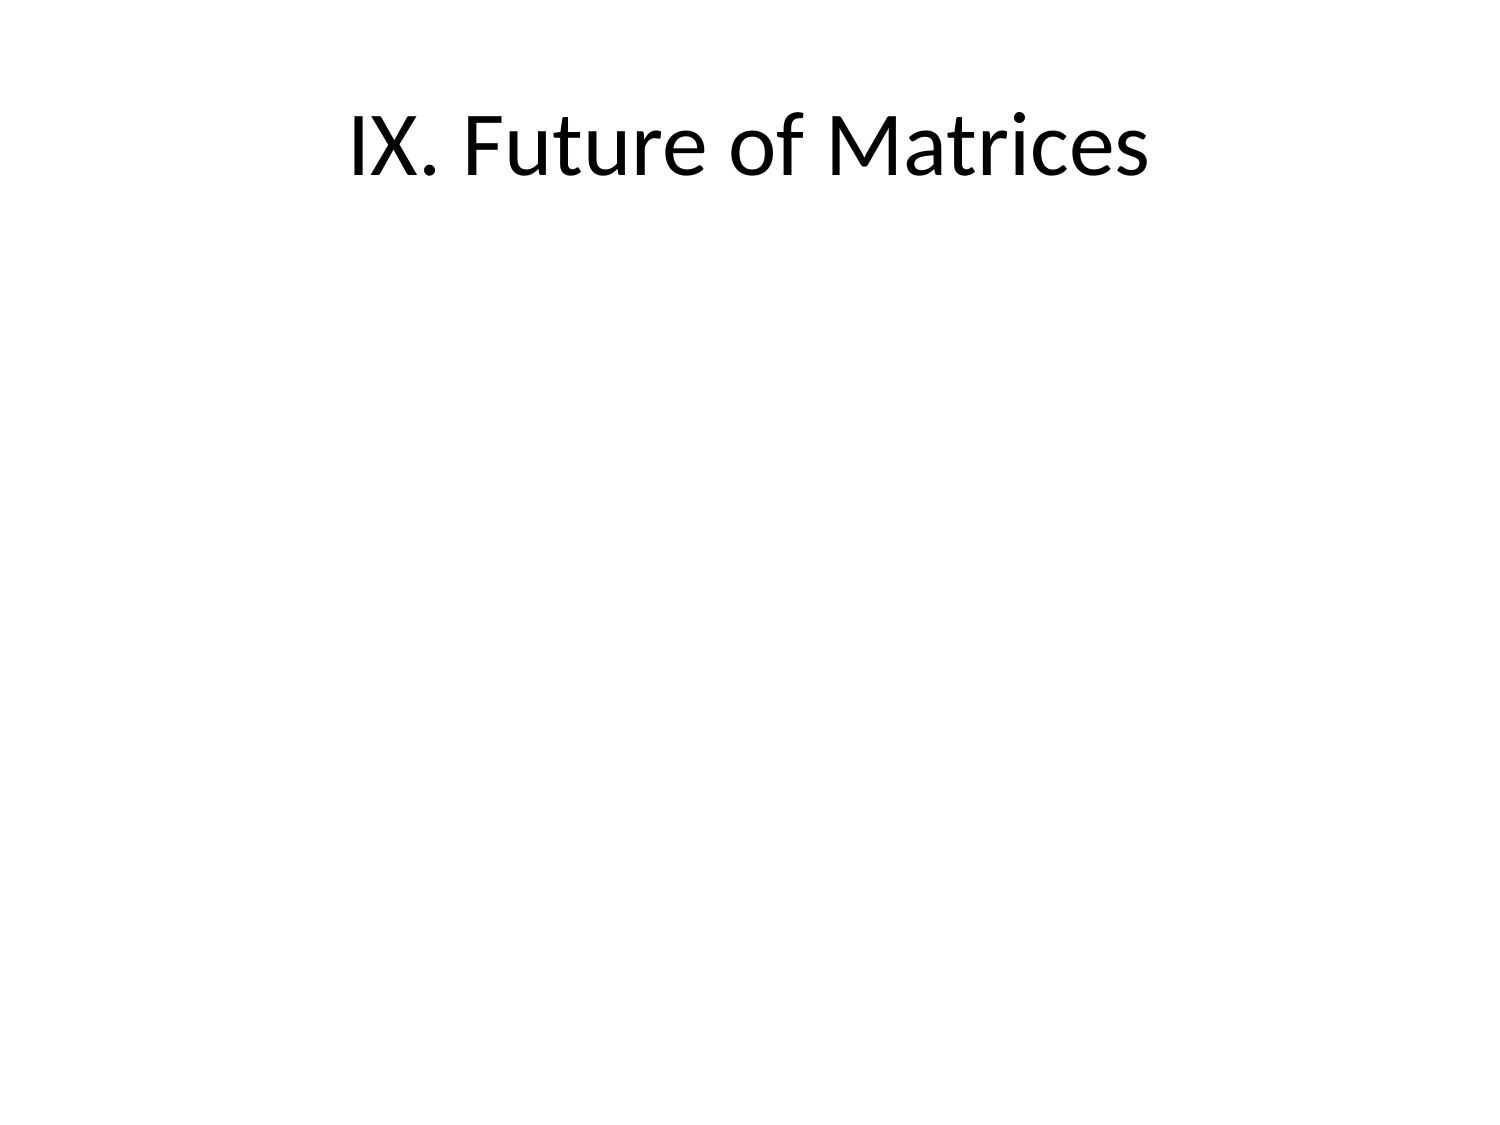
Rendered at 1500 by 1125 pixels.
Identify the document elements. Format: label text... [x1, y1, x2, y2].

title IX. Future of Matrices [75, 45, 1425, 233]
